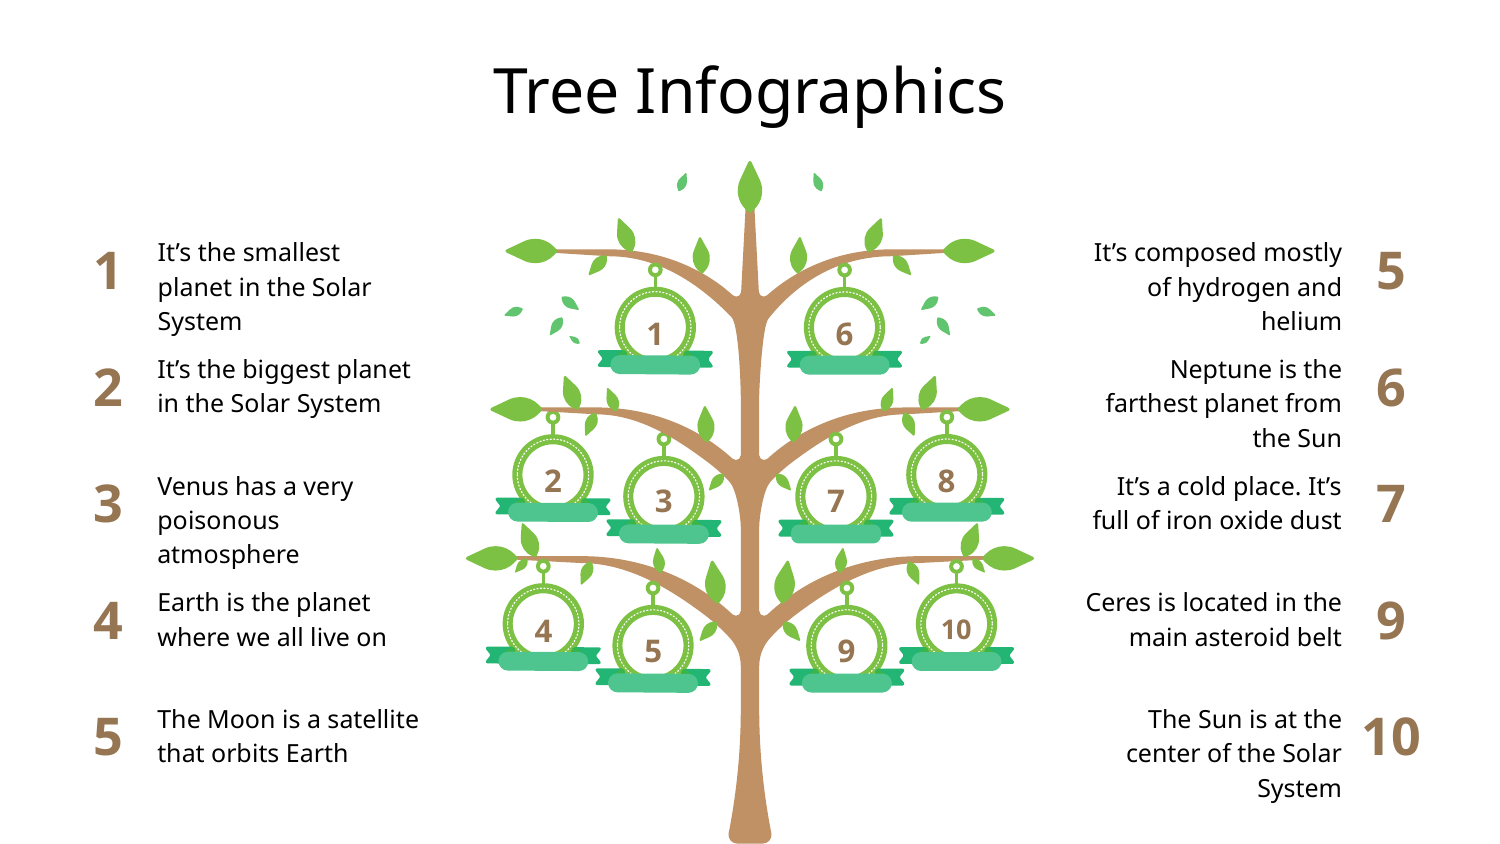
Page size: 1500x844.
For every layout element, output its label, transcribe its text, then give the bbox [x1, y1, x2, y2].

text_box The Moon is a satellite that orbits Earth [143, 683, 436, 777]
text_box It’s a cold place. It’s full of iron oxide dust [1064, 450, 1357, 544]
text_box 10 [1357, 683, 1425, 777]
text_box It’s the smallest planet in the Solar System [143, 217, 436, 311]
text_box Ceres is located in the main asteroid belt [1064, 567, 1357, 661]
text_box 5 [74, 683, 143, 777]
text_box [465, 160, 1035, 844]
text_box 9 [1357, 567, 1425, 661]
text_box Earth is the planet where we all live on [143, 567, 436, 661]
text_box 5 [1357, 217, 1425, 311]
text_box It’s composed mostly of hydrogen and helium [1064, 217, 1357, 311]
text_box The Sun is at the center of the Solar System [1064, 683, 1357, 777]
text_box 2 [74, 333, 143, 427]
text_box It’s the biggest planet in the Solar System [143, 333, 436, 427]
text_box 7 [1357, 450, 1425, 544]
text_box Venus has a very poisonous atmosphere [143, 450, 436, 544]
text_box 4 [74, 567, 143, 661]
text_box 6 [1357, 333, 1425, 427]
text_box Neptune is the farthest planet from the Sun [1064, 333, 1357, 427]
text_box 3 [74, 450, 143, 544]
title Tree Infographics [210, 48, 1290, 128]
text_box 1 [74, 217, 143, 311]
